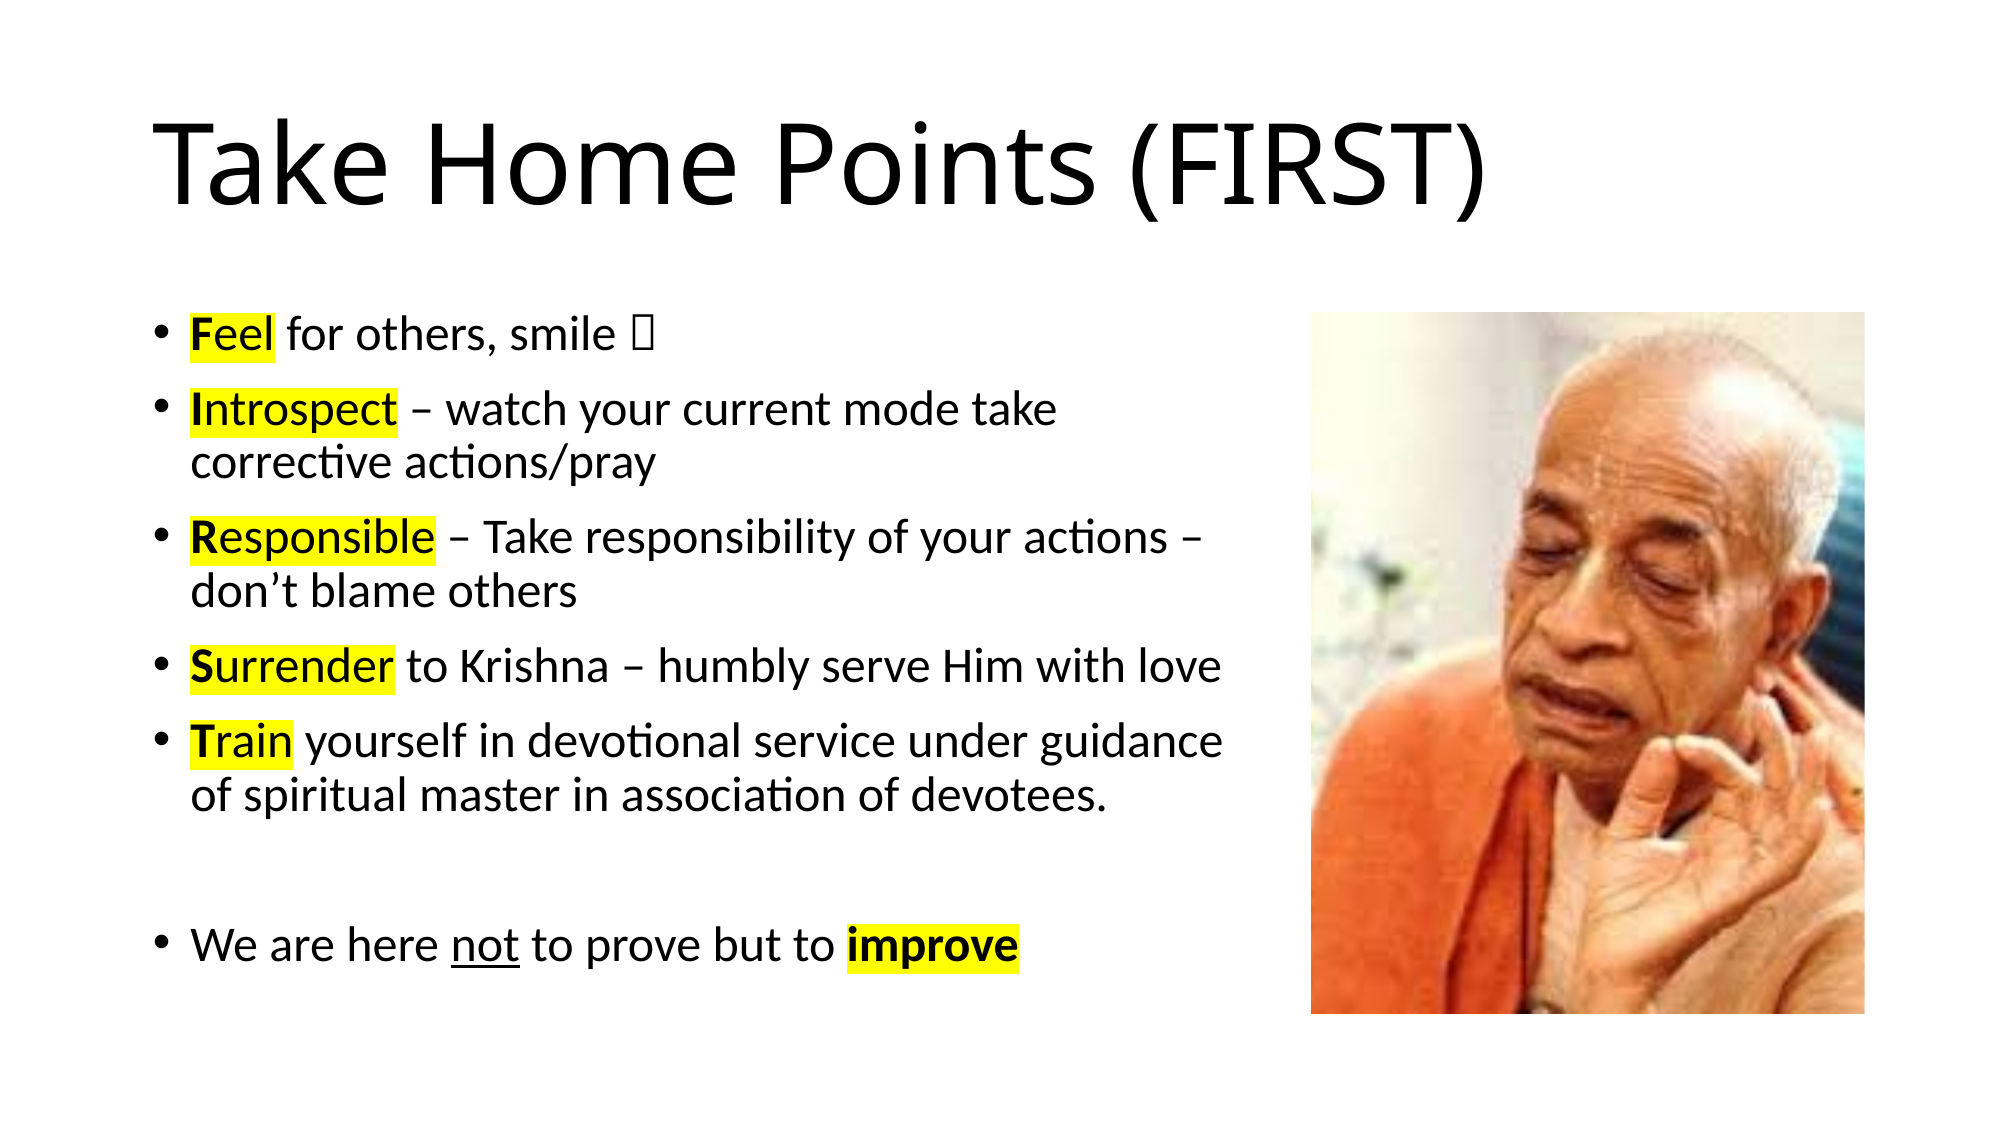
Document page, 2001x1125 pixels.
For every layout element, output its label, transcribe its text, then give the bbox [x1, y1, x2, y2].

title Take Home Points (FIRST) [137, 59, 1863, 278]
picture [1311, 312, 1865, 1014]
list Feel for others, smile  Introspect – watch your current mode take corrective actions/pray Responsible – Take responsibility of your actions – don’t blame others Surrender to Krishna – humbly serve Him with love Train yourself in devotional service under guidance of spiritual master in association of devotees. We are here not to prove but to improve [137, 299, 1240, 1014]
